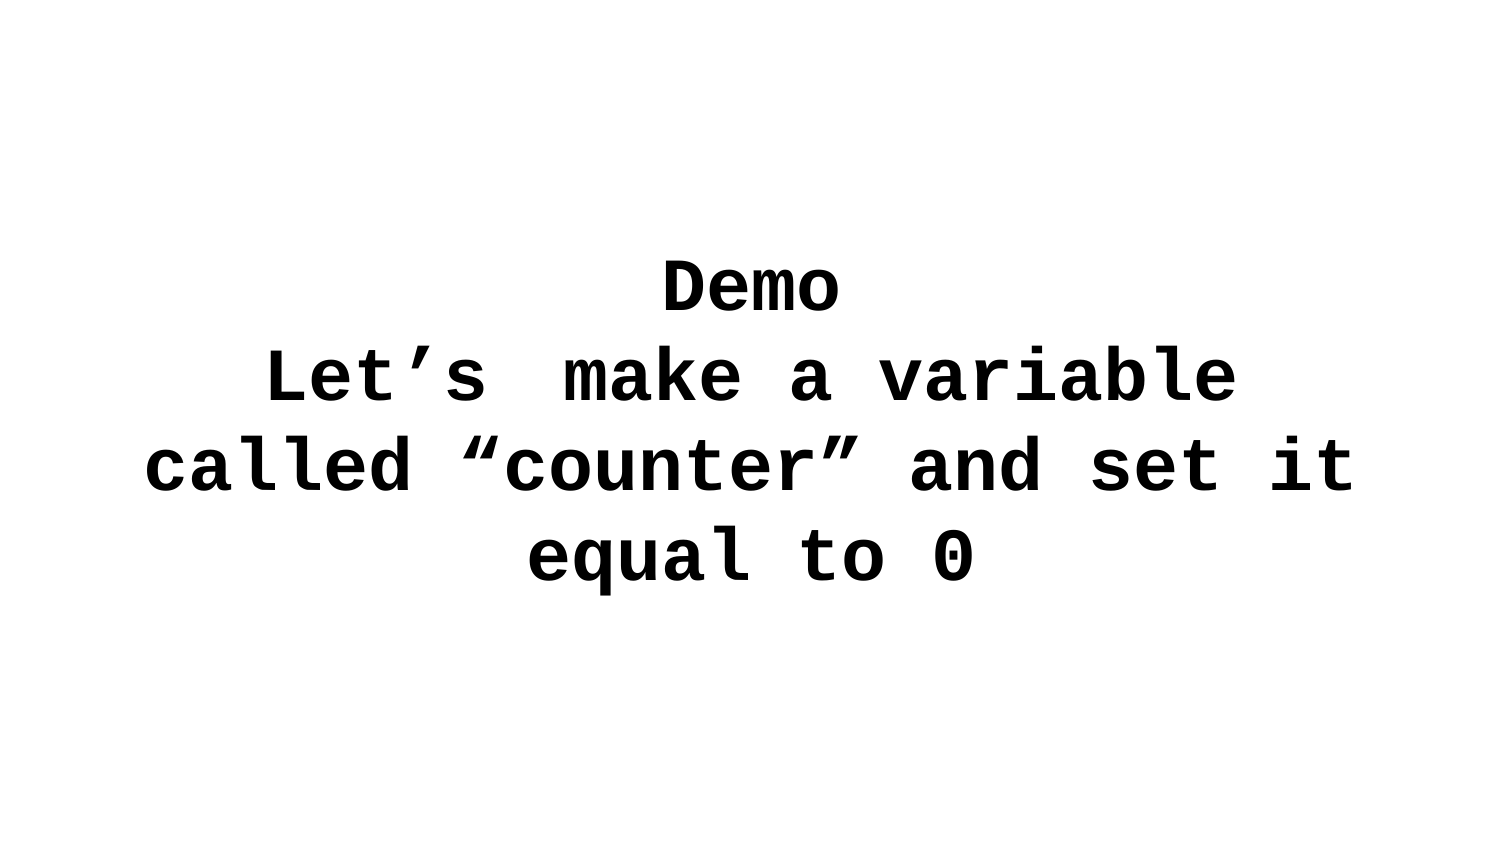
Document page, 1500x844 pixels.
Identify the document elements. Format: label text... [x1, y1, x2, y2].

title Demo Let’s make a variable called “counter” and set it equal to 0 [117, 233, 1383, 820]
